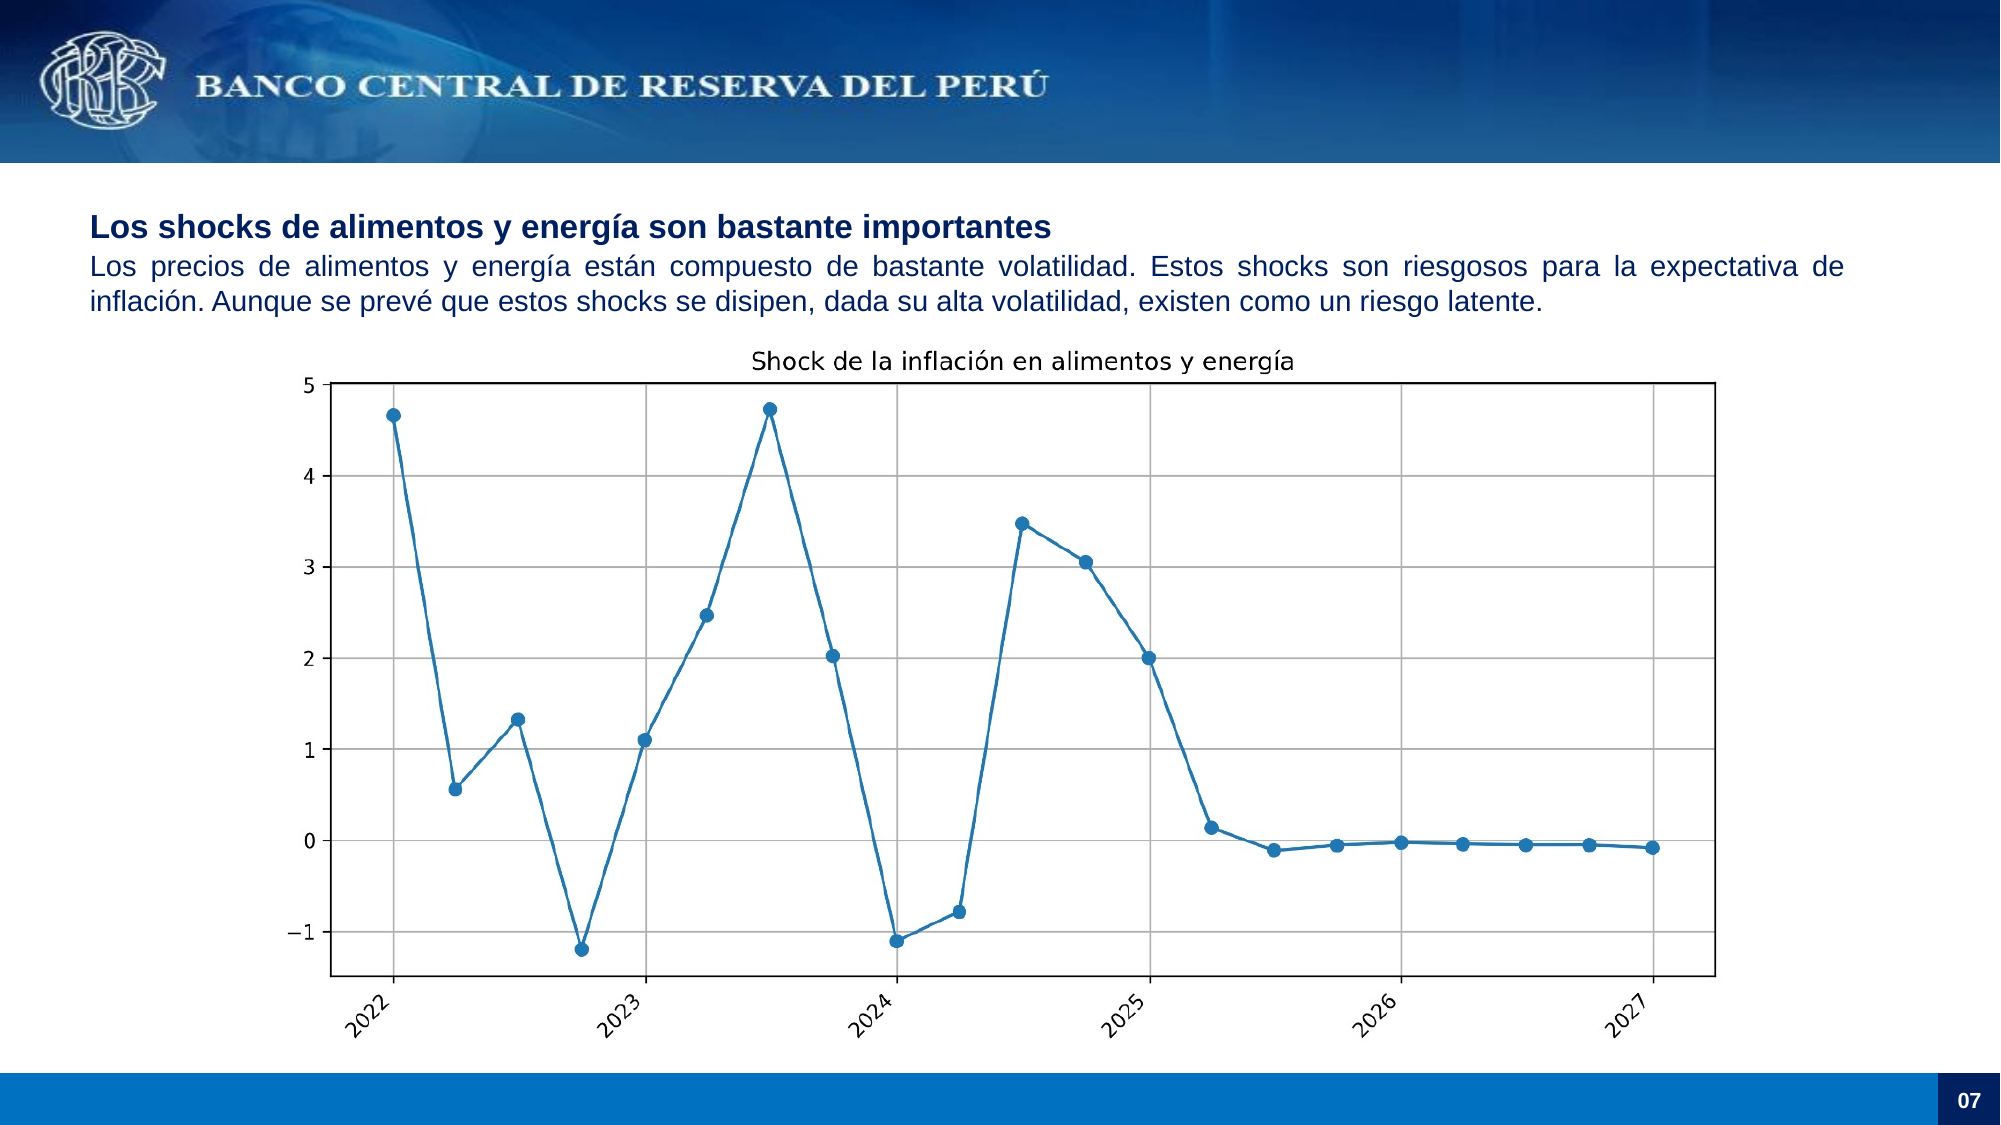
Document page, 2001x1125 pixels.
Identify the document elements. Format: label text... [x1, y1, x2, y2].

picture [263, 326, 1737, 1064]
text_box [0, 1074, 1939, 1125]
text_box Los shocks de alimentos y energía son bastante importantes Los precios de alimentos y energía están compuesto de bastante volatilidad. Estos shocks son riesgosos para la expectativa de inflación. Aunque se prevé que estos shocks se disipen, dada su alta volatilidad, existen como un riesgo latente. [75, 198, 1864, 325]
picture [0, 0, 2000, 163]
text_box 07 [1939, 1074, 2000, 1125]
